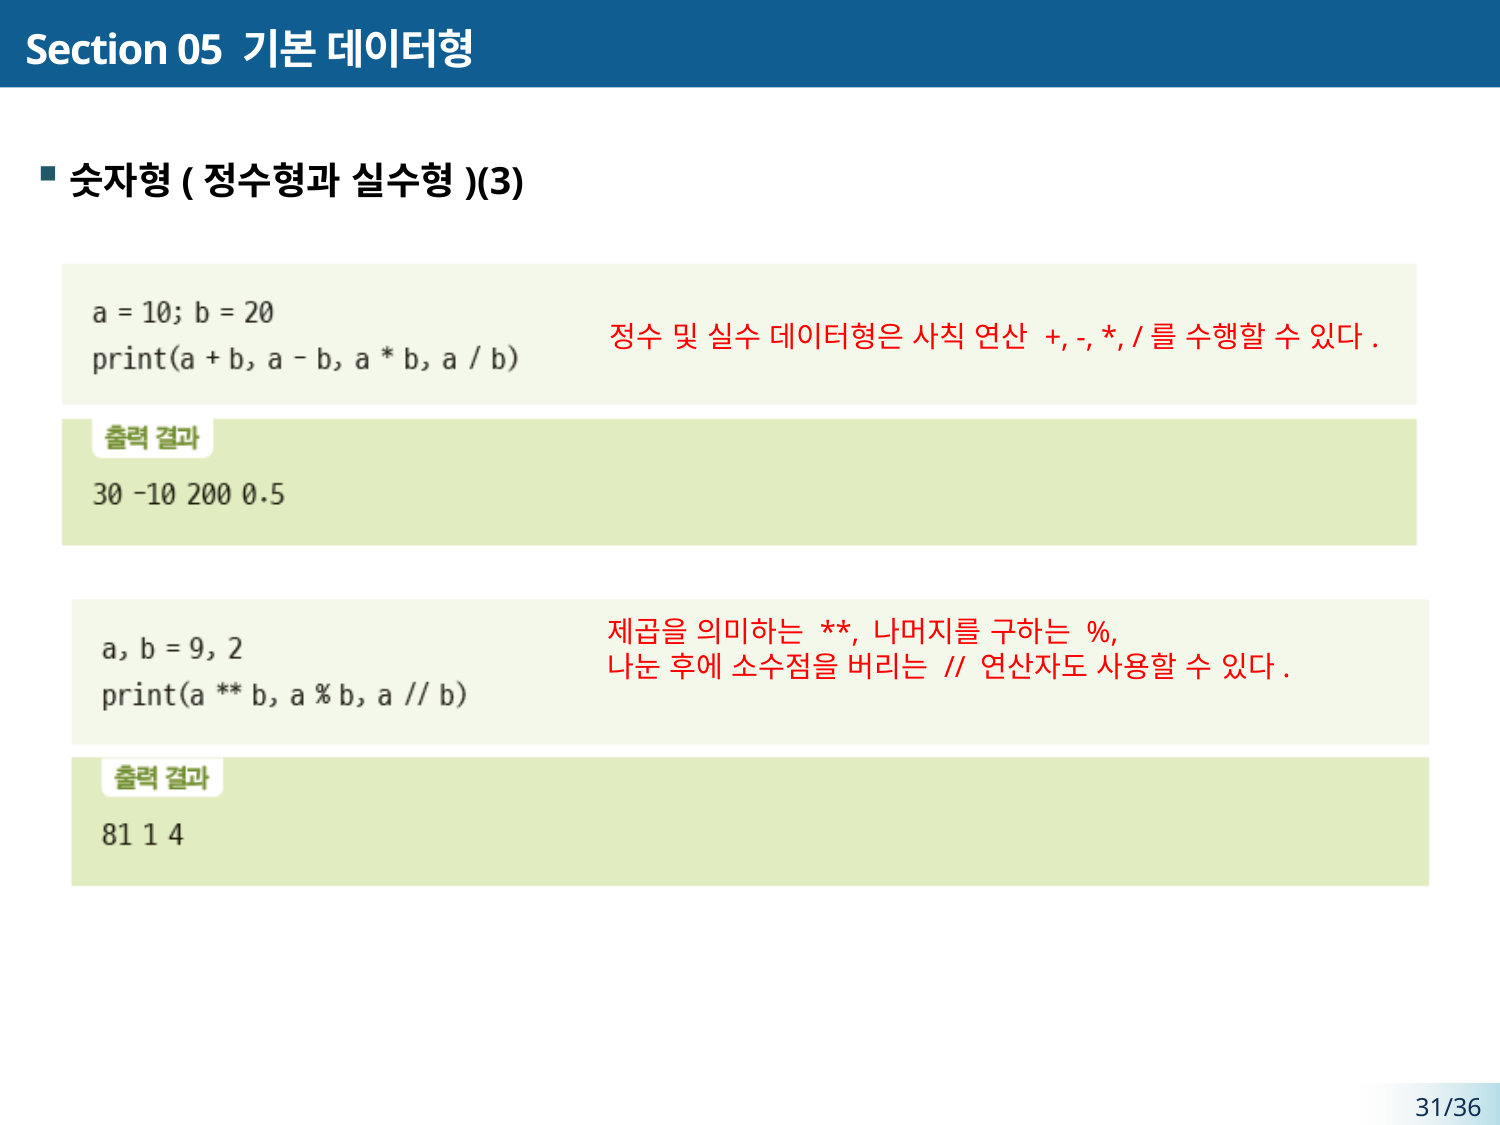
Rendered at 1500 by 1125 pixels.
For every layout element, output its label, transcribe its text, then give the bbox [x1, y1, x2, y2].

picture [49, 256, 1442, 553]
list 숫자형(정수형과 실수형)(3) [10, 126, 1481, 1057]
picture [63, 591, 1442, 899]
title Section 05 기본 데이터형 [10, 8, 1288, 87]
